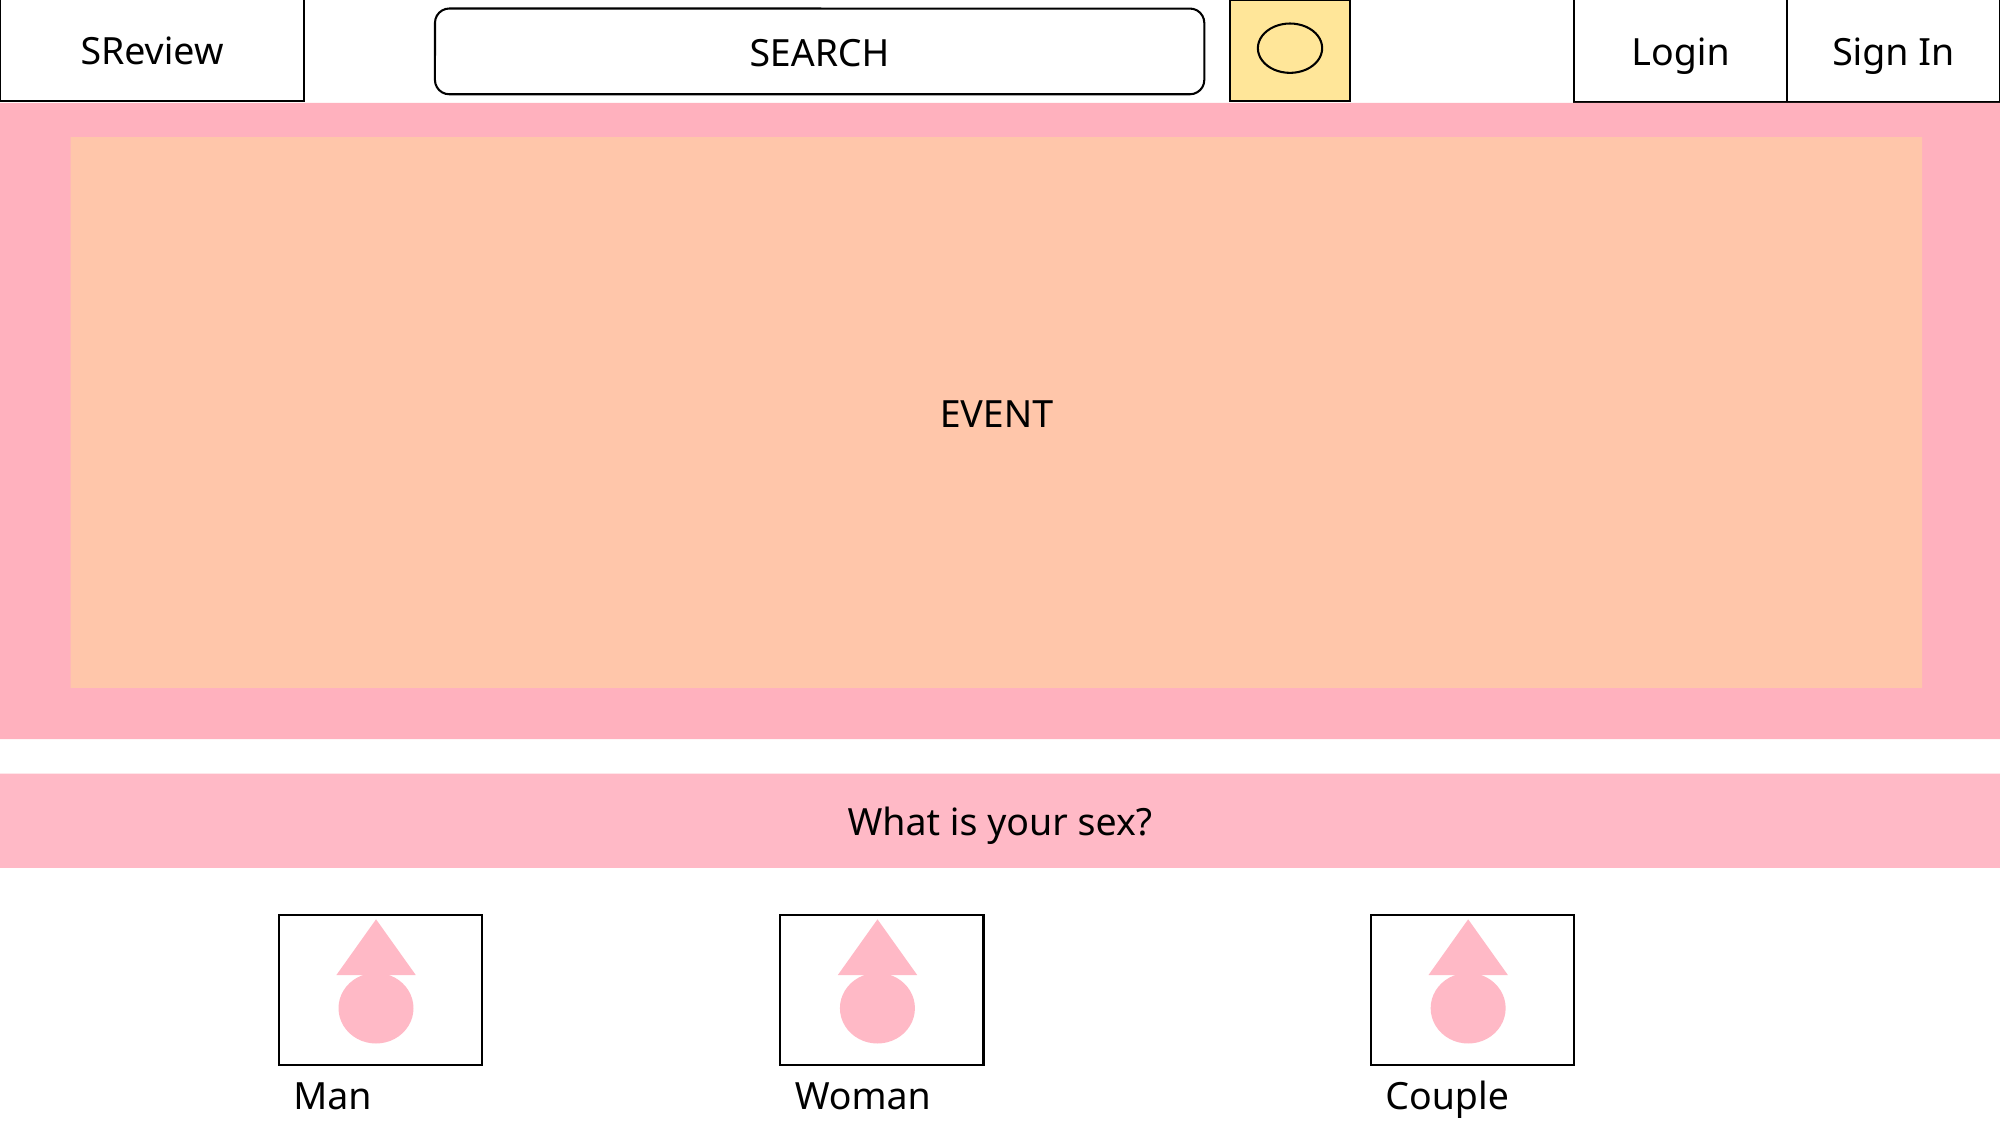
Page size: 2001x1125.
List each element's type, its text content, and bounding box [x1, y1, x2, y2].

text_box SEARCH [433, 7, 1206, 96]
text_box [0, 738, 2000, 773]
text_box [1426, 917, 1510, 977]
text_box Couple [1370, 1064, 1575, 1125]
text_box Login [1573, 0, 1788, 102]
text_box [337, 977, 415, 1045]
text_box [334, 917, 418, 977]
text_box EVENT [70, 136, 1923, 689]
text_box [1256, 22, 1324, 74]
text_box Woman [780, 1064, 984, 1125]
text_box [1429, 977, 1507, 1045]
text_box What is your sex? [0, 773, 2000, 869]
text_box [0, 869, 2000, 1125]
text_box [1370, 914, 1575, 1064]
text_box [835, 917, 920, 977]
text_box [0, 102, 2000, 738]
text_box [838, 977, 916, 1045]
text_box Sign In [1788, 0, 2000, 102]
text_box [1351, 0, 1573, 102]
text_box SReview [0, 0, 305, 102]
text_box [305, 0, 1229, 102]
text_box [1229, 0, 1351, 102]
text_box [278, 914, 483, 1064]
text_box Man [278, 1064, 483, 1125]
text_box [779, 914, 985, 1066]
